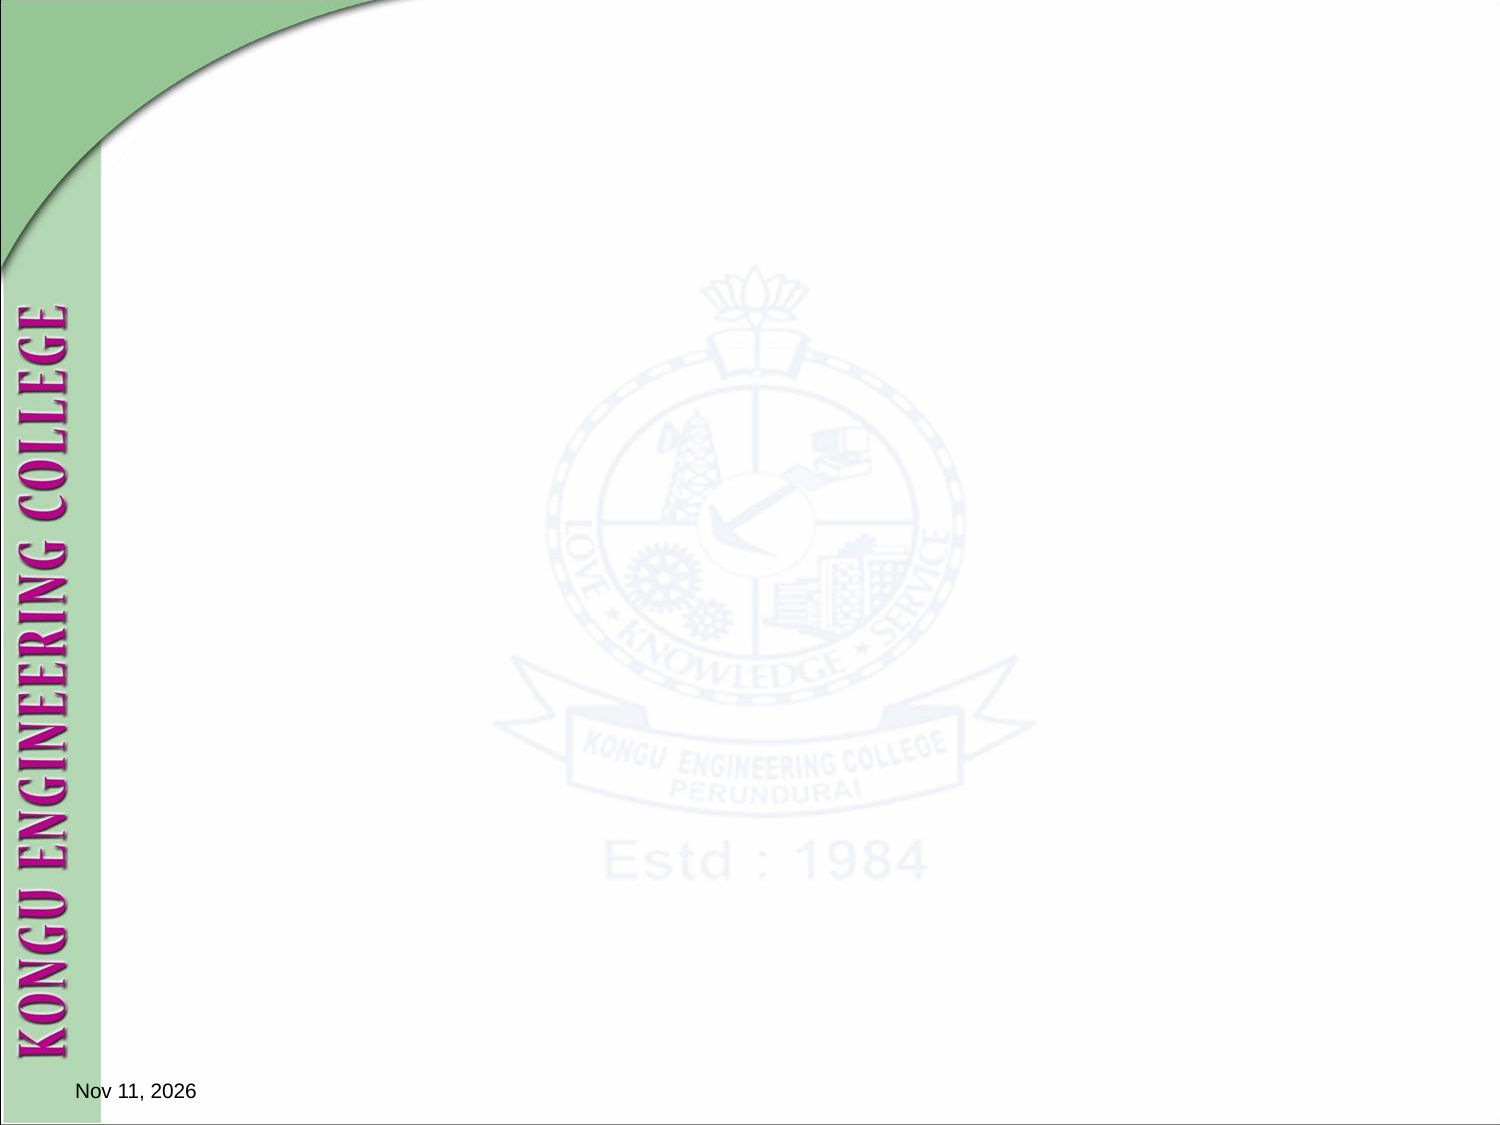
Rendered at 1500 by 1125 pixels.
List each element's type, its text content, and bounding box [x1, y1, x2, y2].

slide_number 17-Aug-25 [75, 1042, 425, 1103]
picture [0, 0, 1500, 1125]
